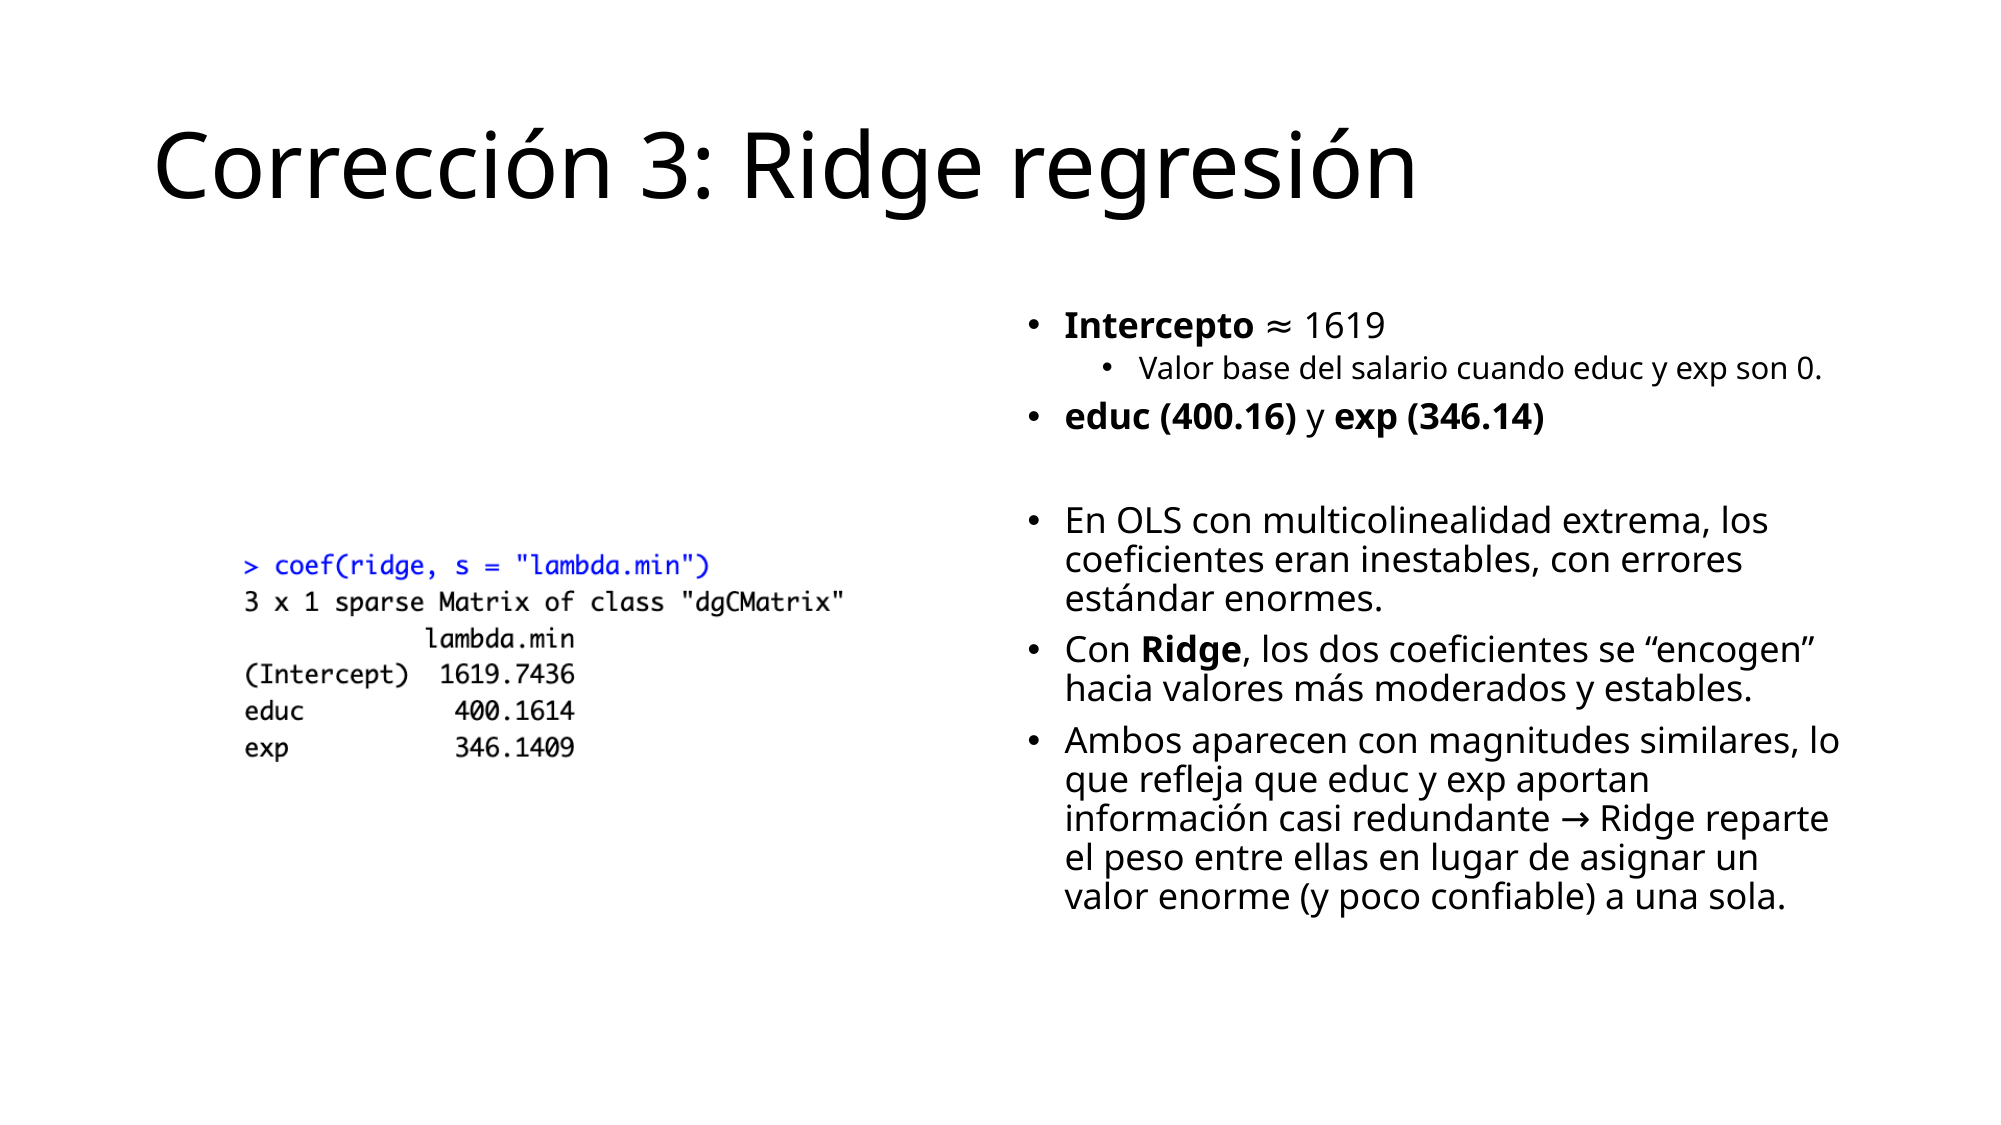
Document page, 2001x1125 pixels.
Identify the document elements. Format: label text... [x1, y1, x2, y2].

title Corrección 3: Ridge regresión [137, 59, 1863, 278]
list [240, 547, 885, 766]
list Intercepto ≈ 1619 Valor base del salario cuando educ y exp son 0. educ (400.16) y exp (346.14) En OLS con multicolinealidad extrema, los coeficientes eran inestables, con errores estándar enormes. Con Ridge, los dos coeficientes se “encogen” hacia valores más moderados y estables. Ambos aparecen con magnitudes similares, lo que refleja que educ y exp aportan información casi redundante → Ridge reparte el peso entre ellas en lugar de asignar un valor enorme (y poco confiable) a una sola. [1012, 299, 1863, 1014]
